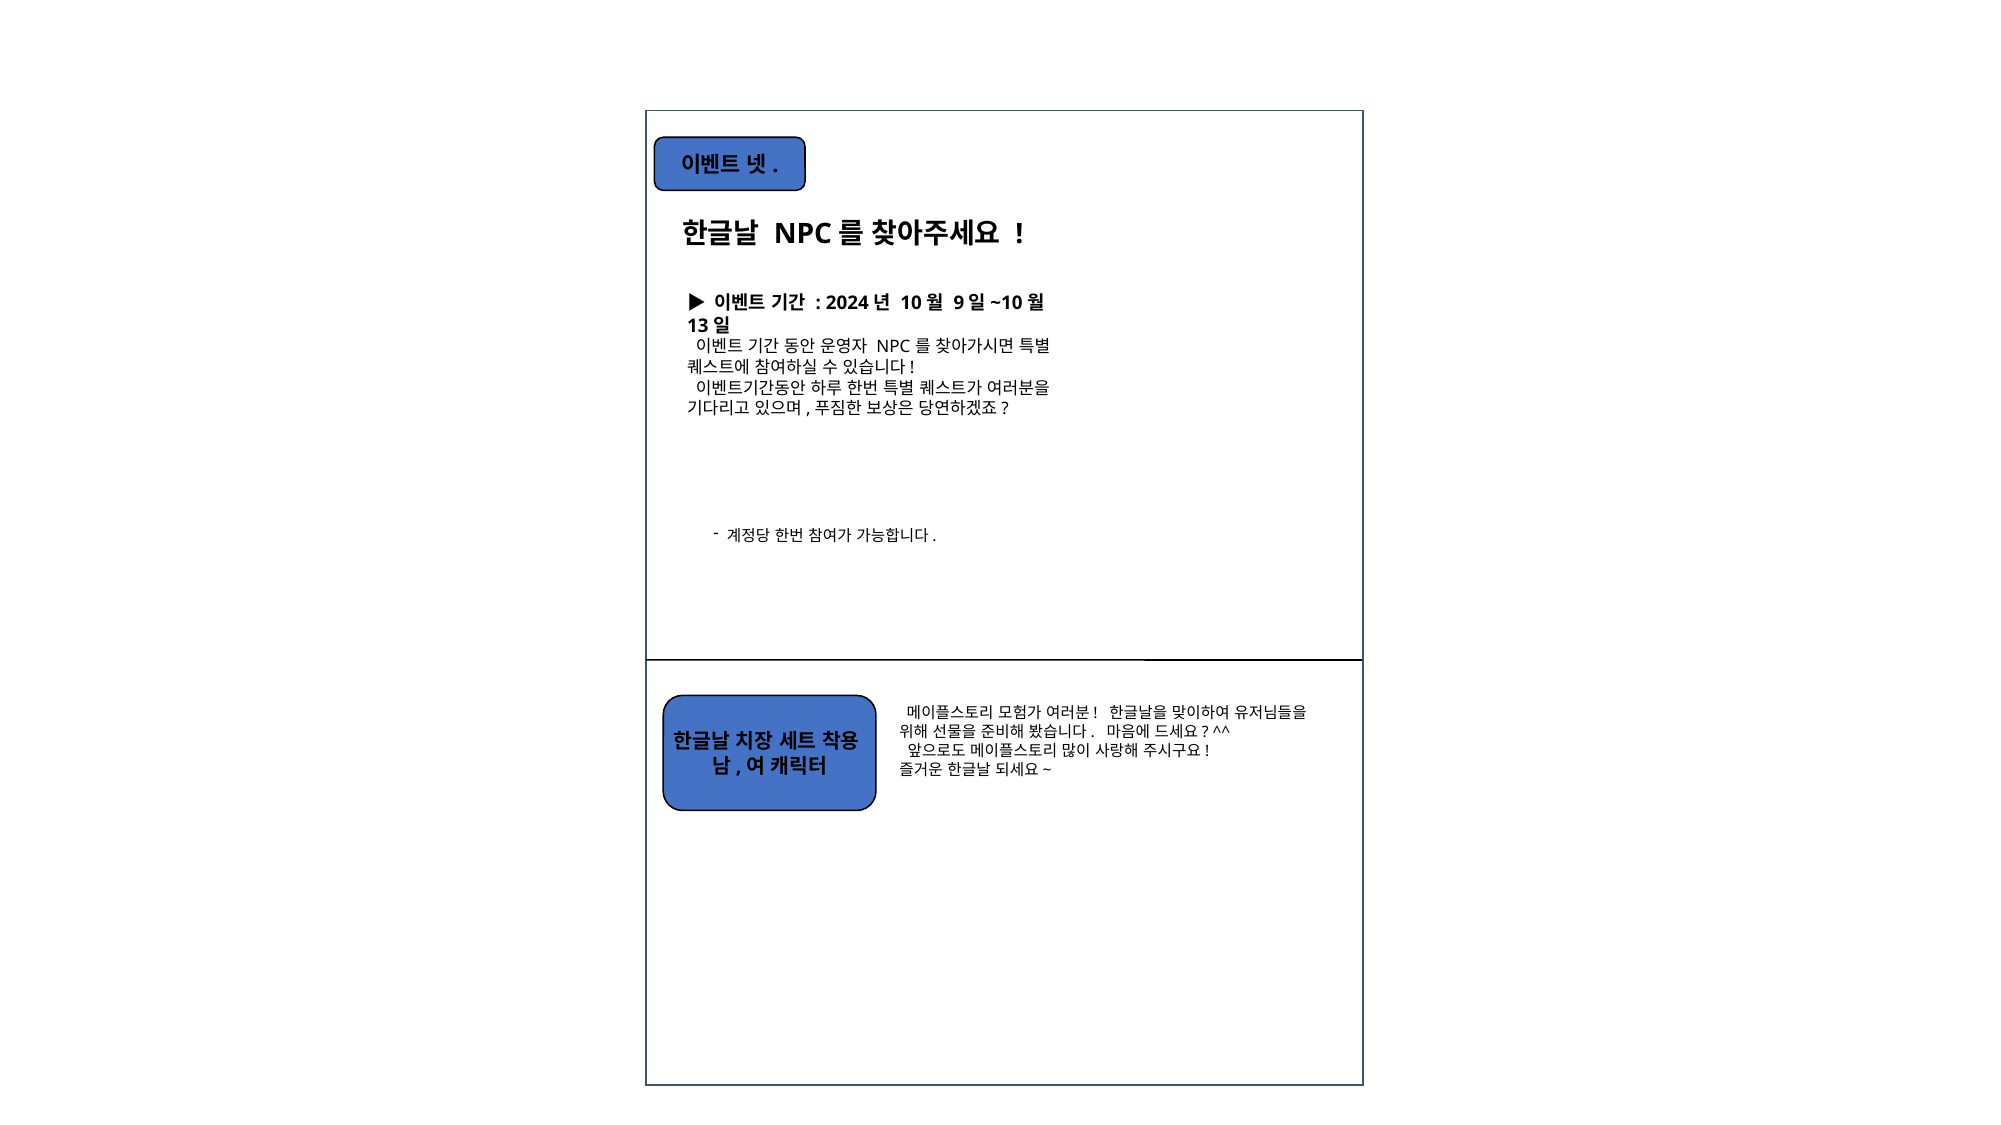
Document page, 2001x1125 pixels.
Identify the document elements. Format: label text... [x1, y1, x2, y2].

text_box 이벤트 넷. [654, 137, 806, 191]
text_box [646, 110, 1364, 1086]
text_box 한글날 NPC를 찾아주세요 ! [654, 208, 1355, 257]
text_box 계정당 한번 참여가 가능합니다. [698, 518, 1355, 552]
text_box ▶ 이벤트 기간 : 2024년 10월 9일~10월 13일 이벤트 기간 동안 운영자 NPC를 찾아가시면 특별 퀘스트에 참여하실 수 있습니다! 이벤트기간동안 하루 한번 특별 퀘스트가 여러분을 기다리고 있으며,푸짐한 보상은 당연하겠죠? [672, 283, 1089, 426]
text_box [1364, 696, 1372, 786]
